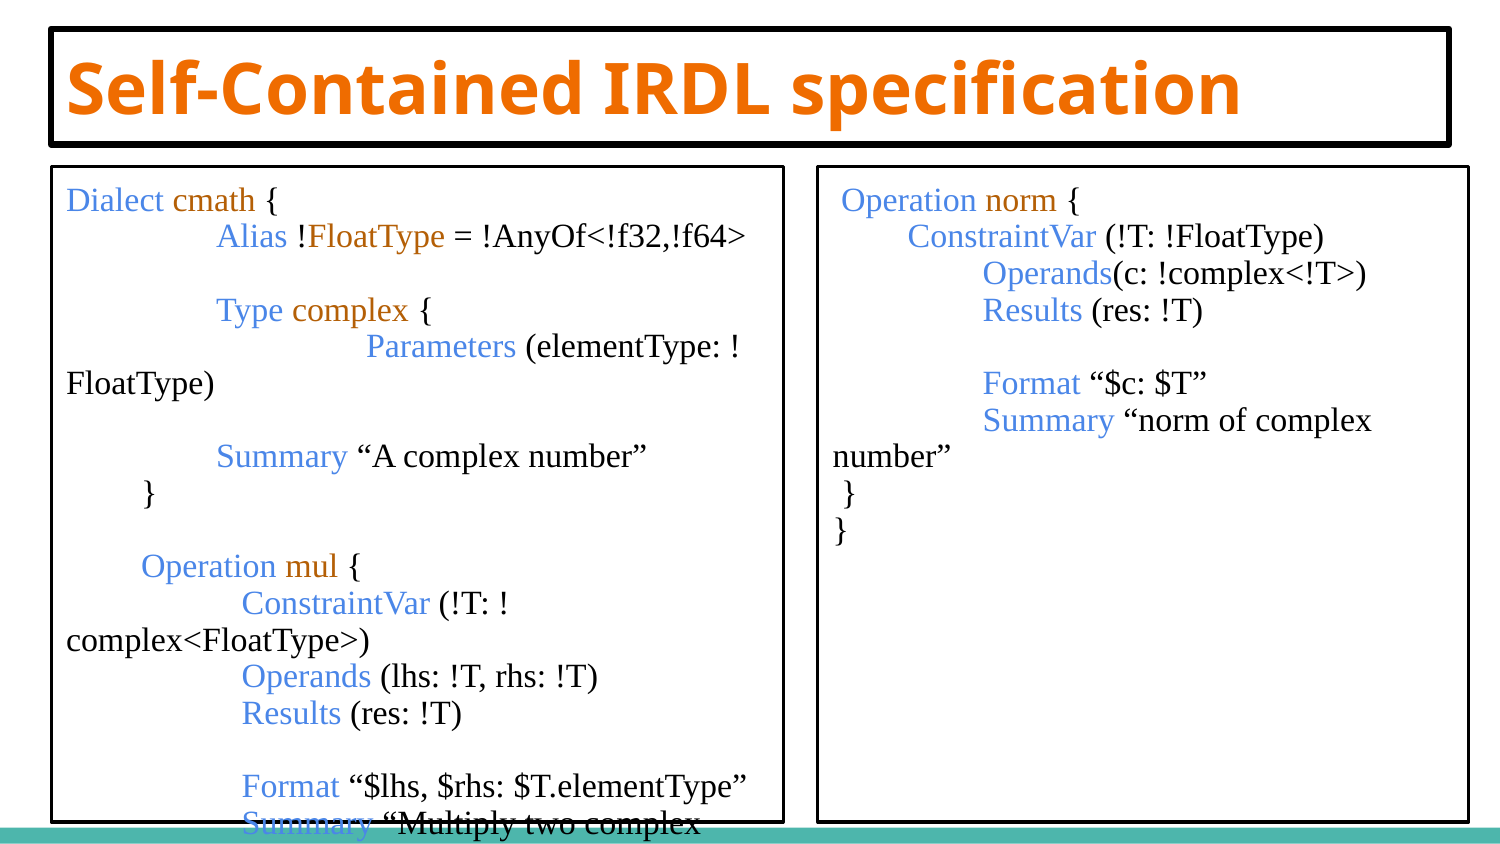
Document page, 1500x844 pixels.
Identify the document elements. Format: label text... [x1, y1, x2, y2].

list Dialect cmath { Alias !FloatType = !AnyOf<!f32,!f64> Type complex { Parameters (elementType: !FloatType) Summary “A complex number” } Operation mul { ConstraintVar (!T: !complex<FloatType>) Operands (lhs: !T, rhs: !T) Results (res: !T) Format “$lhs, $rhs: $T.elementType” Summary “Multiply two complex numbers” } [51, 166, 784, 822]
title Self-Contained IRDL specification [51, 28, 1449, 145]
list Operation norm { ConstraintVar (!T: !FloatType) Operands(c: !complex<!T>) Results (res: !T) Format “$c: $T” Summary “norm of complex number” } } [817, 166, 1469, 822]
